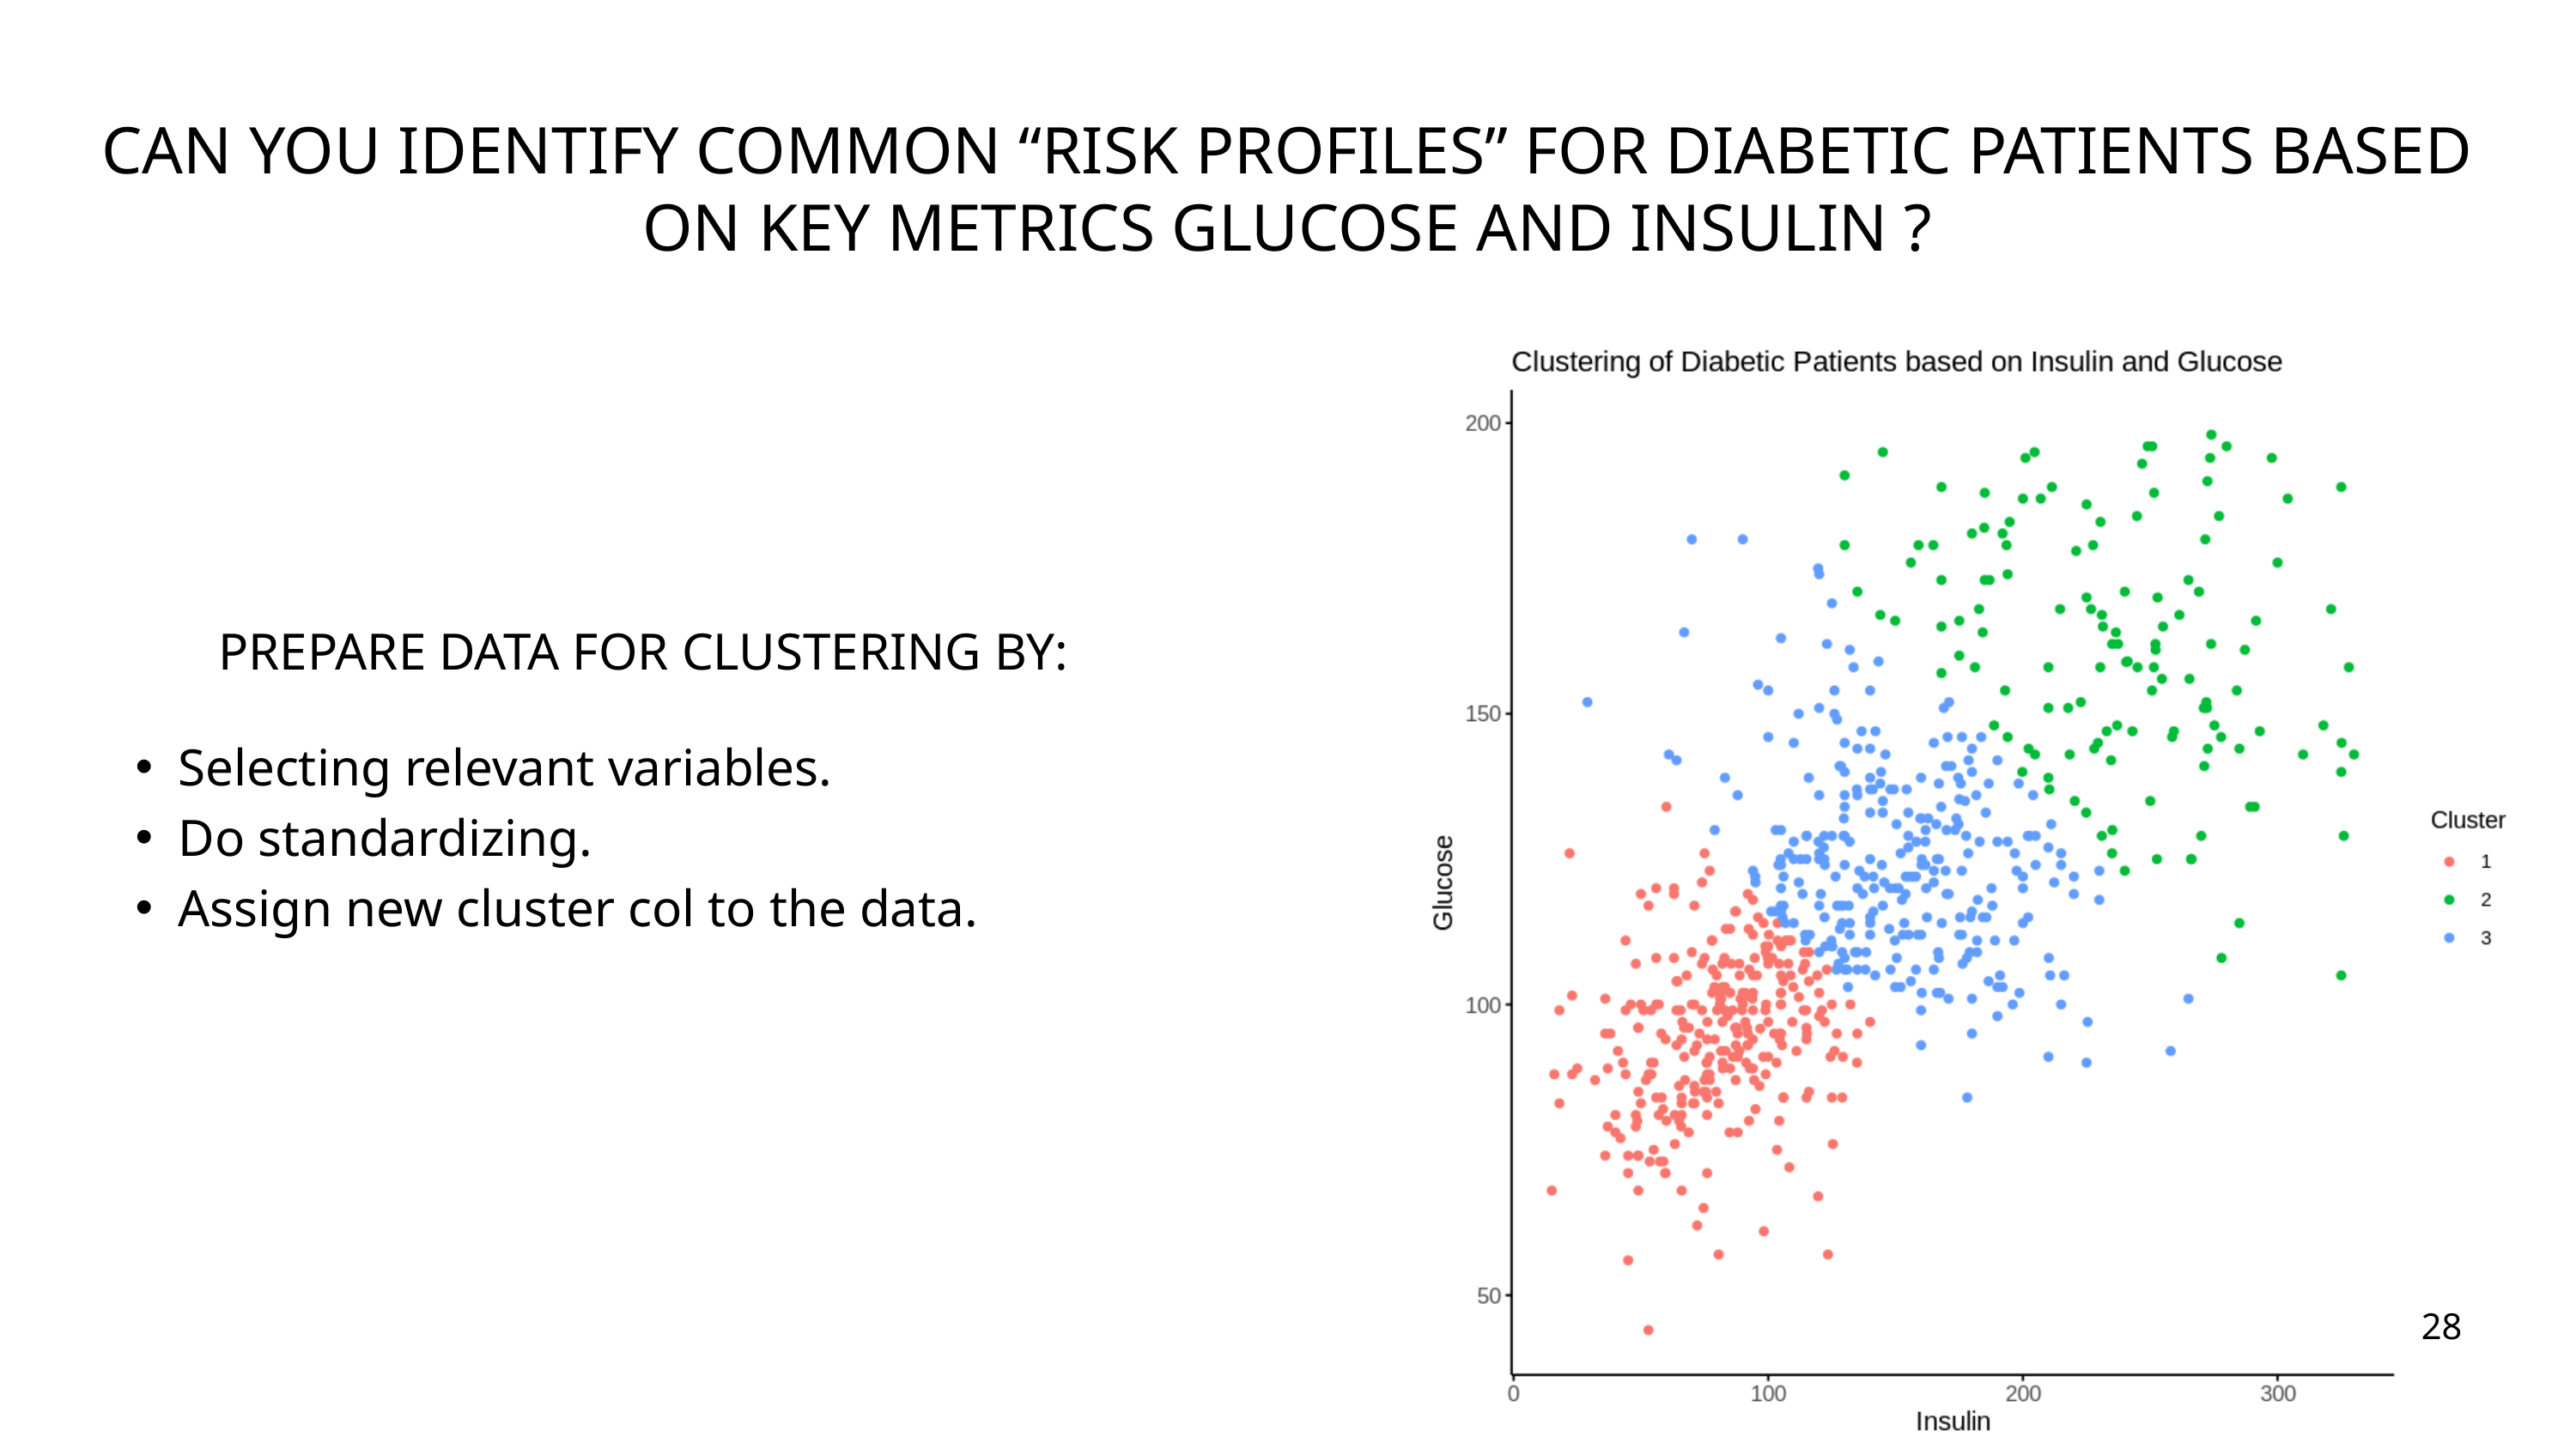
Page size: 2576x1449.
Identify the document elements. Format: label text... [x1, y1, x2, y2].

text_box 28 [2421, 1296, 2463, 1348]
text_box CAN YOU IDENTIFY COMMON “RISK PROFILES” FOR DIABETIC PATIENTS BASED ON KEY METRICS GLUCOSE AND INSULIN ? [93, 109, 2483, 264]
text_box [1422, 340, 2531, 1449]
text_box PREPARE DATA FOR CLUSTERING BY: [93, 620, 1194, 681]
text_box Selecting relevant variables. Do standardizing. Assign new cluster col to the data. [93, 725, 1002, 937]
